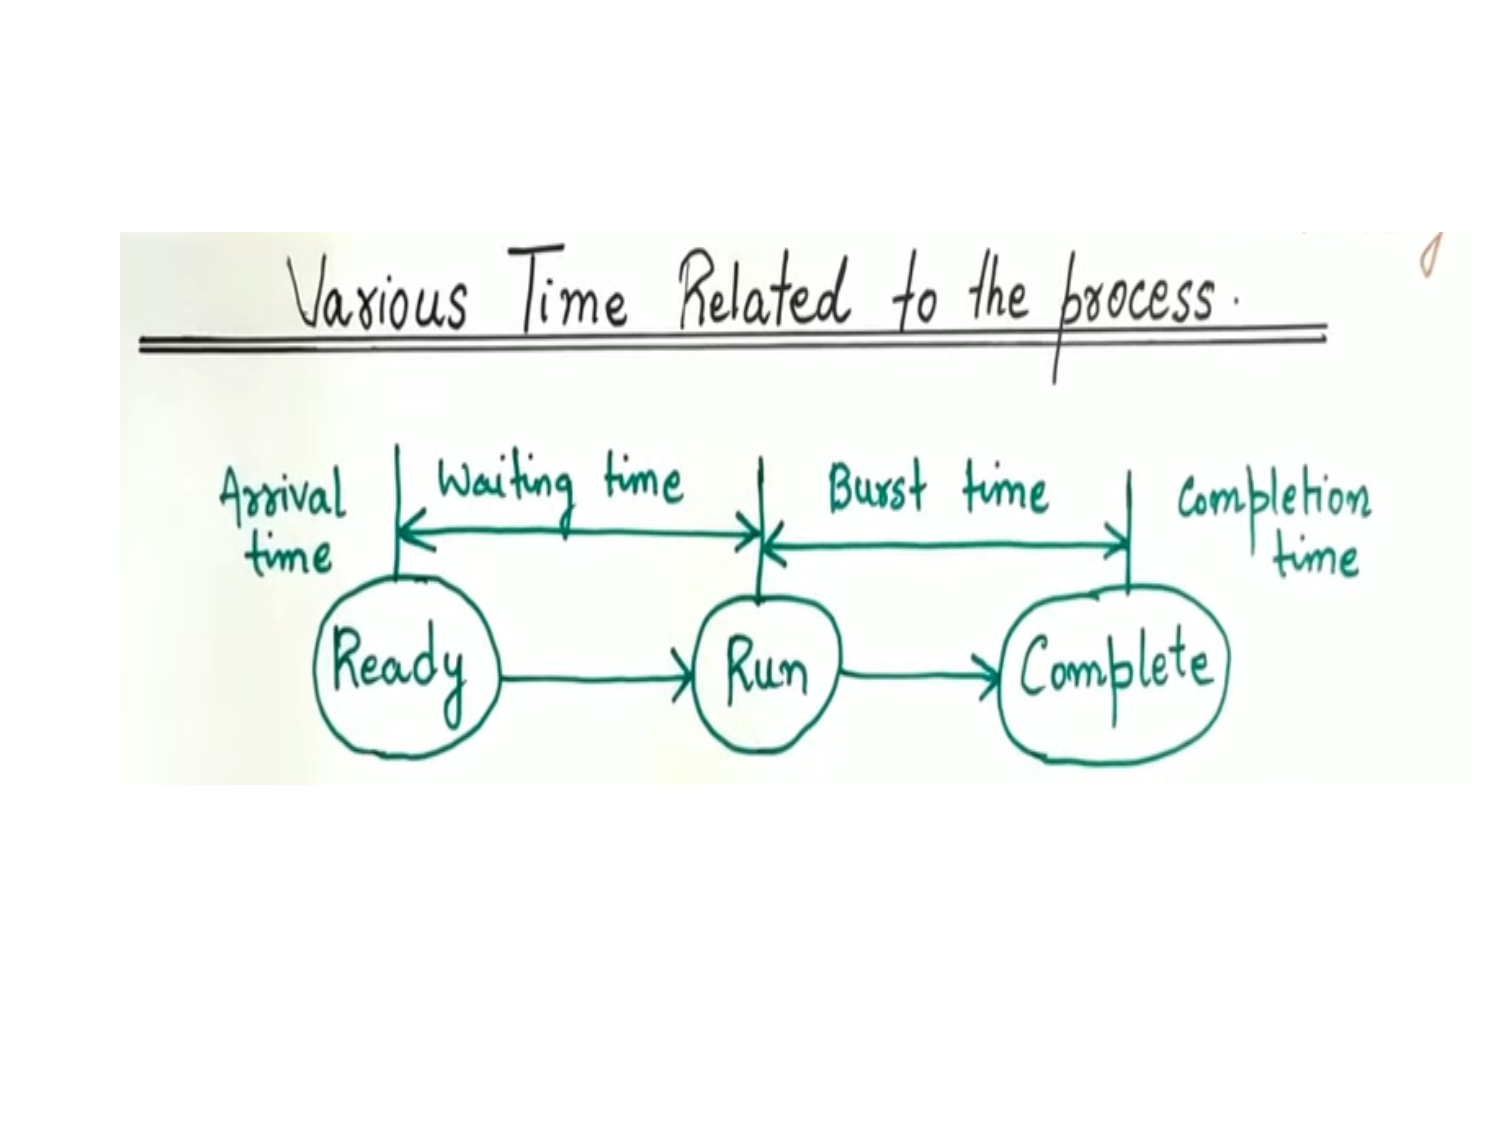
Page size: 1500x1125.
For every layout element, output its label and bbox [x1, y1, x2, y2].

list [120, 232, 1478, 785]
